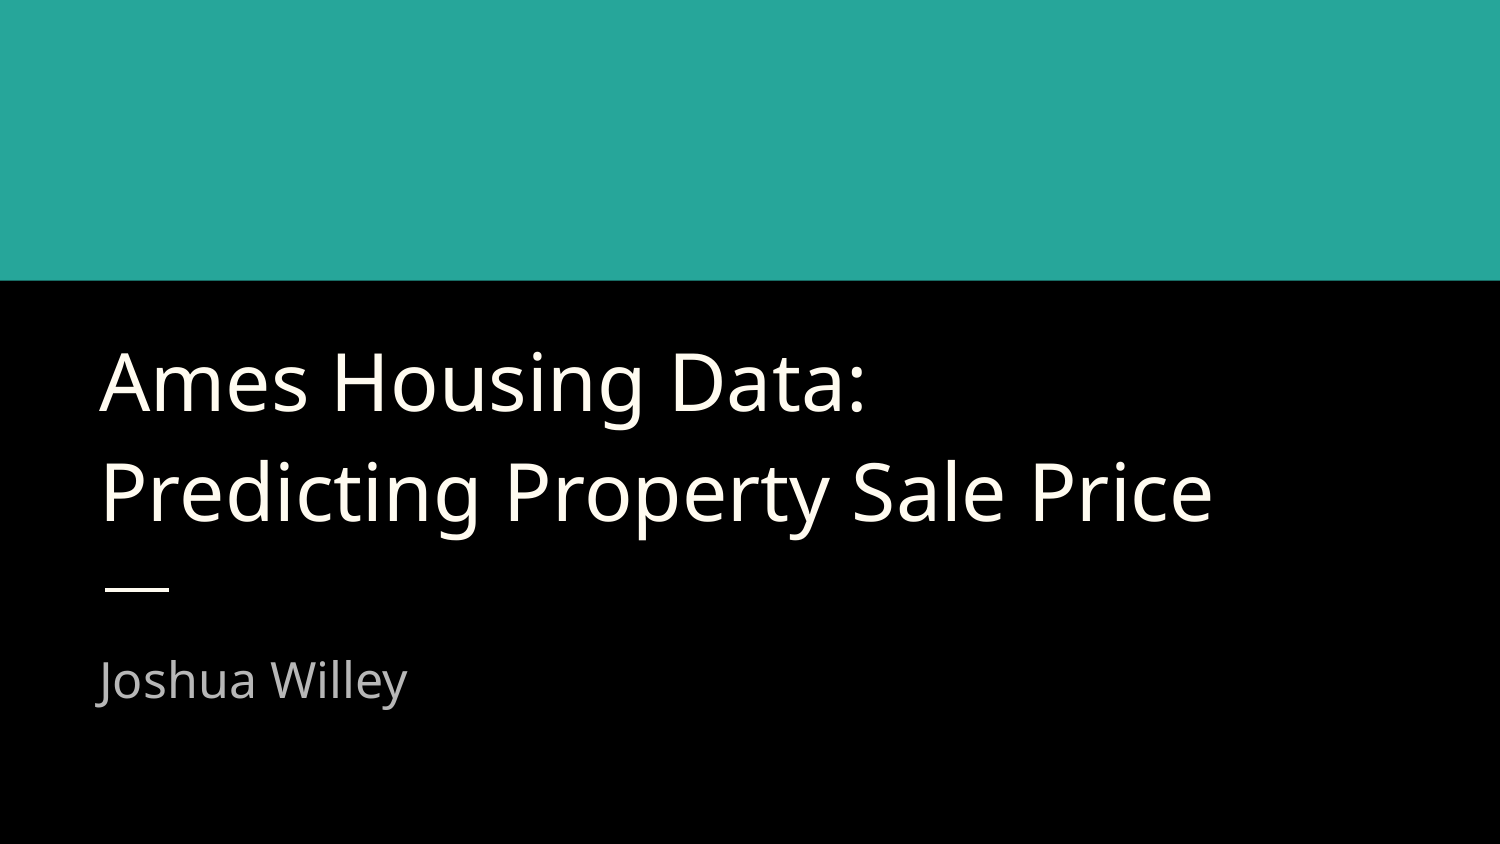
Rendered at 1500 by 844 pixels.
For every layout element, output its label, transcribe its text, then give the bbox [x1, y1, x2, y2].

title Ames Housing Data: Predicting Property Sale Price [84, 310, 1416, 561]
subtitle Joshua Willey [84, 630, 1416, 760]
